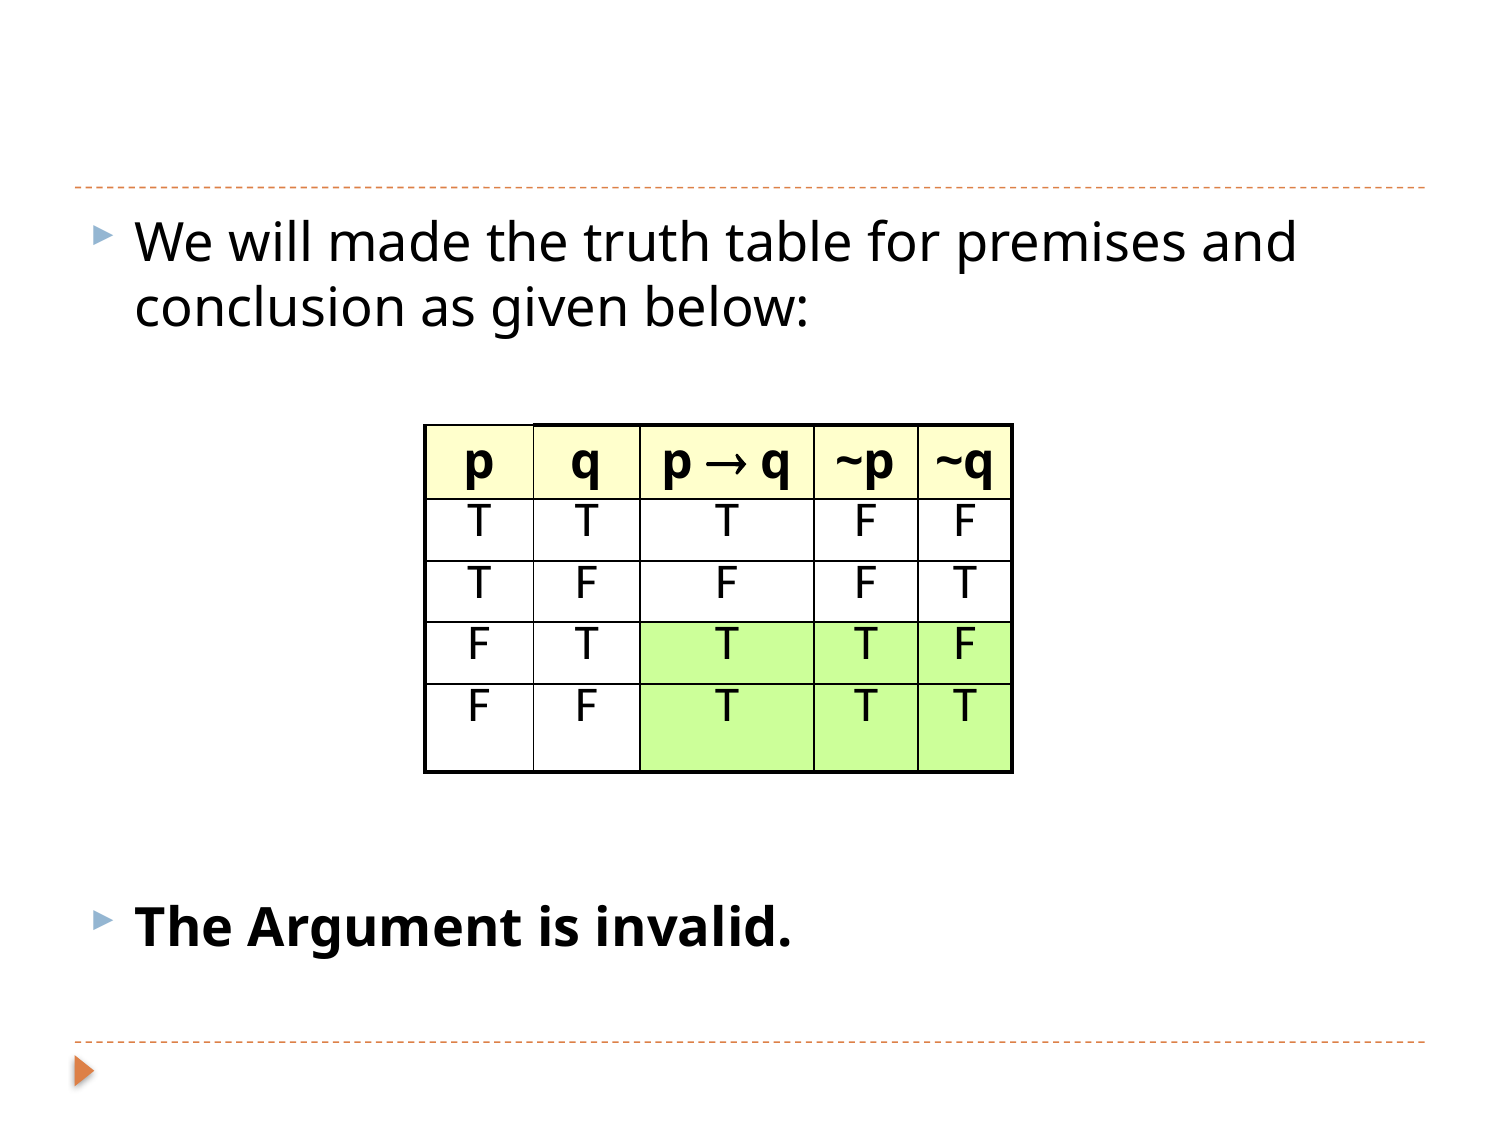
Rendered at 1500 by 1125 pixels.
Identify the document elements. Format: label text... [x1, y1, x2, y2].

table_cell F [427, 623, 533, 683]
table_header q [534, 427, 639, 498]
table_header ~p [815, 427, 917, 498]
table_cell T [641, 623, 813, 683]
table_cell F [815, 500, 917, 560]
table_cell F [534, 685, 639, 770]
table_cell F [815, 562, 917, 621]
table_cell T [641, 500, 813, 560]
table_cell T [427, 500, 533, 560]
table_cell T [919, 685, 1010, 770]
table_cell T [919, 562, 1010, 621]
table_cell T [815, 685, 917, 770]
table_header ~q [919, 427, 1010, 498]
table_cell F [427, 685, 533, 770]
table_header p  q [641, 427, 813, 498]
table_header p [427, 426, 533, 498]
table_cell F [534, 562, 639, 621]
table_cell T [427, 562, 533, 621]
table_cell F [919, 623, 1010, 683]
table_cell F [641, 562, 813, 621]
table_cell T [534, 623, 639, 683]
table_cell T [815, 623, 917, 683]
table_cell F [919, 500, 1010, 560]
list We will made the truth table for premises and conclusion as given below: The Argument is invalid. [75, 200, 1425, 1010]
table_cell T [641, 685, 813, 770]
table_cell T [534, 500, 639, 560]
